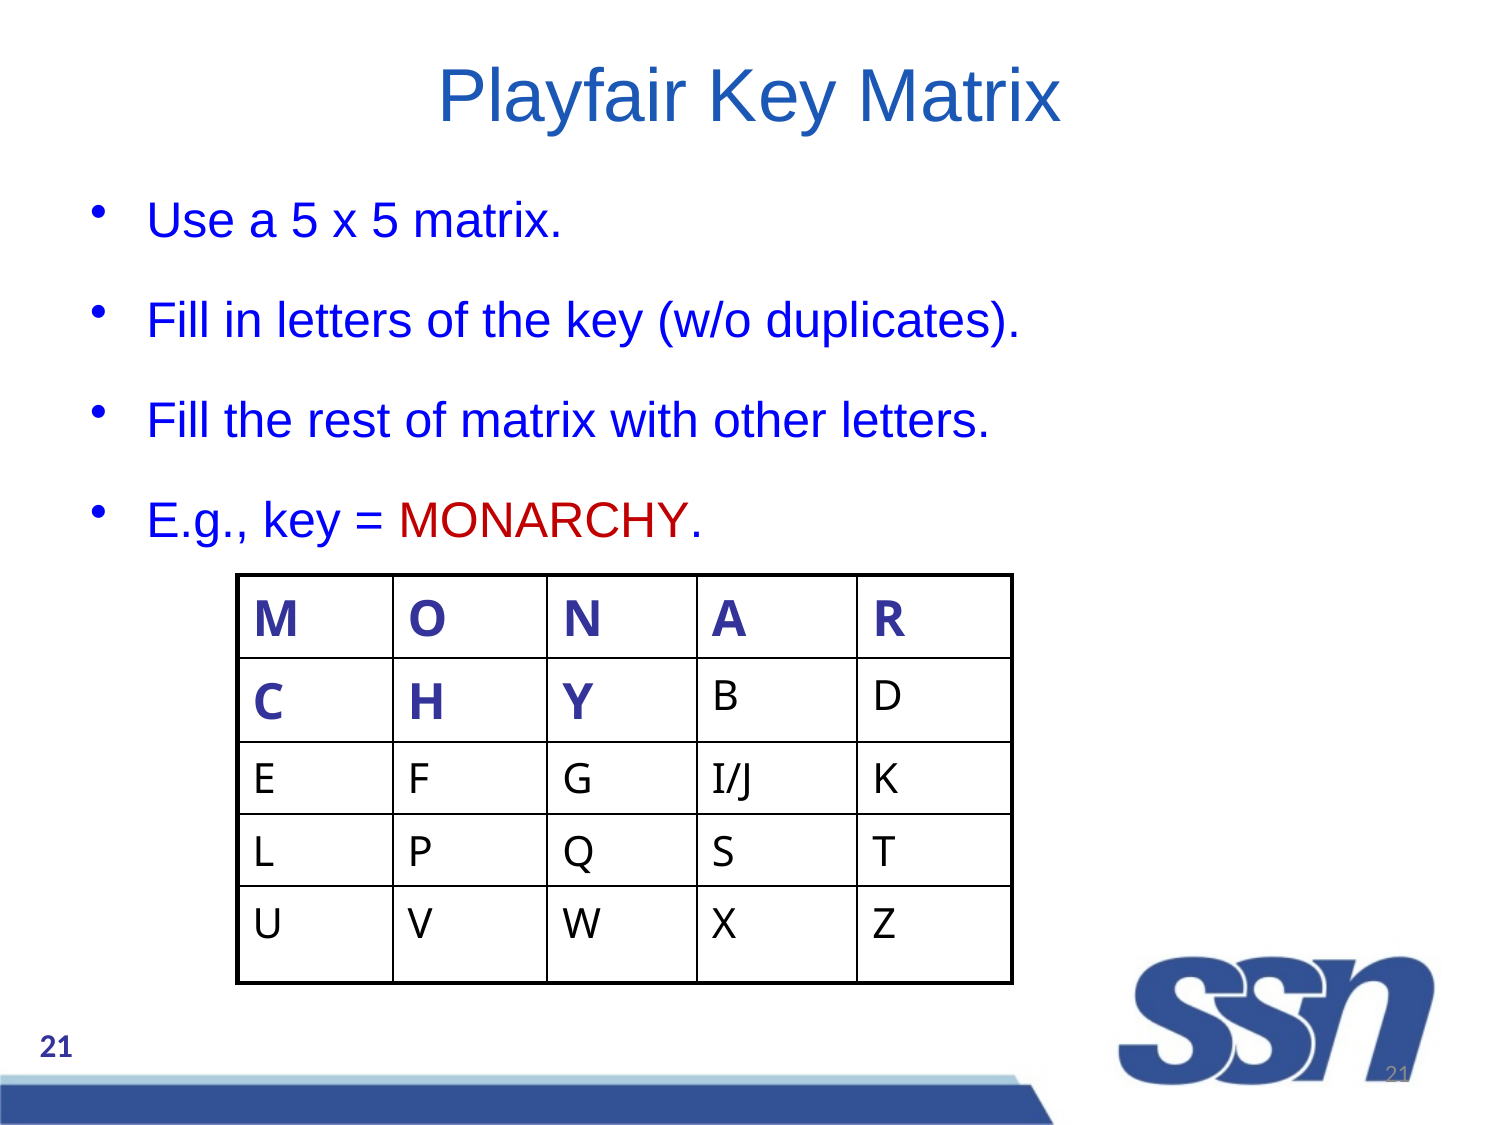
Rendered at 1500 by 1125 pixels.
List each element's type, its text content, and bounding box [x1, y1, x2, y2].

table_cell H [394, 659, 546, 741]
table_cell Q [548, 815, 696, 885]
table_cell U [240, 887, 392, 981]
table_cell P [394, 815, 546, 885]
table_cell G [548, 743, 696, 813]
table_header M [240, 577, 392, 657]
table_header R [858, 577, 1010, 657]
table_cell L [240, 815, 392, 885]
table_header O [394, 577, 546, 657]
table_cell W [548, 887, 696, 981]
table_header A [698, 577, 856, 657]
title Playfair Key Matrix [75, 45, 1425, 138]
table_cell C [240, 659, 392, 741]
table_cell K [858, 743, 1010, 813]
text_box 21 [1074, 1042, 1425, 1103]
table_cell V [394, 887, 546, 981]
picture [0, 913, 1500, 1125]
list Use a 5 x 5 matrix. Fill in letters of the key (w/o duplicates). Fill the rest of matrix with other letters. E.g., key = MONARCHY. [75, 149, 1425, 588]
table_cell E [240, 743, 392, 813]
table_cell D [858, 659, 1010, 741]
table_header N [548, 577, 696, 657]
table_cell T [858, 815, 1010, 885]
table_cell X [698, 887, 856, 981]
table_cell I/J [698, 743, 856, 813]
table_cell B [698, 659, 856, 741]
table_cell F [394, 743, 546, 813]
table_cell Y [548, 659, 696, 741]
table_cell S [698, 815, 856, 885]
table_cell Z [858, 887, 1010, 981]
